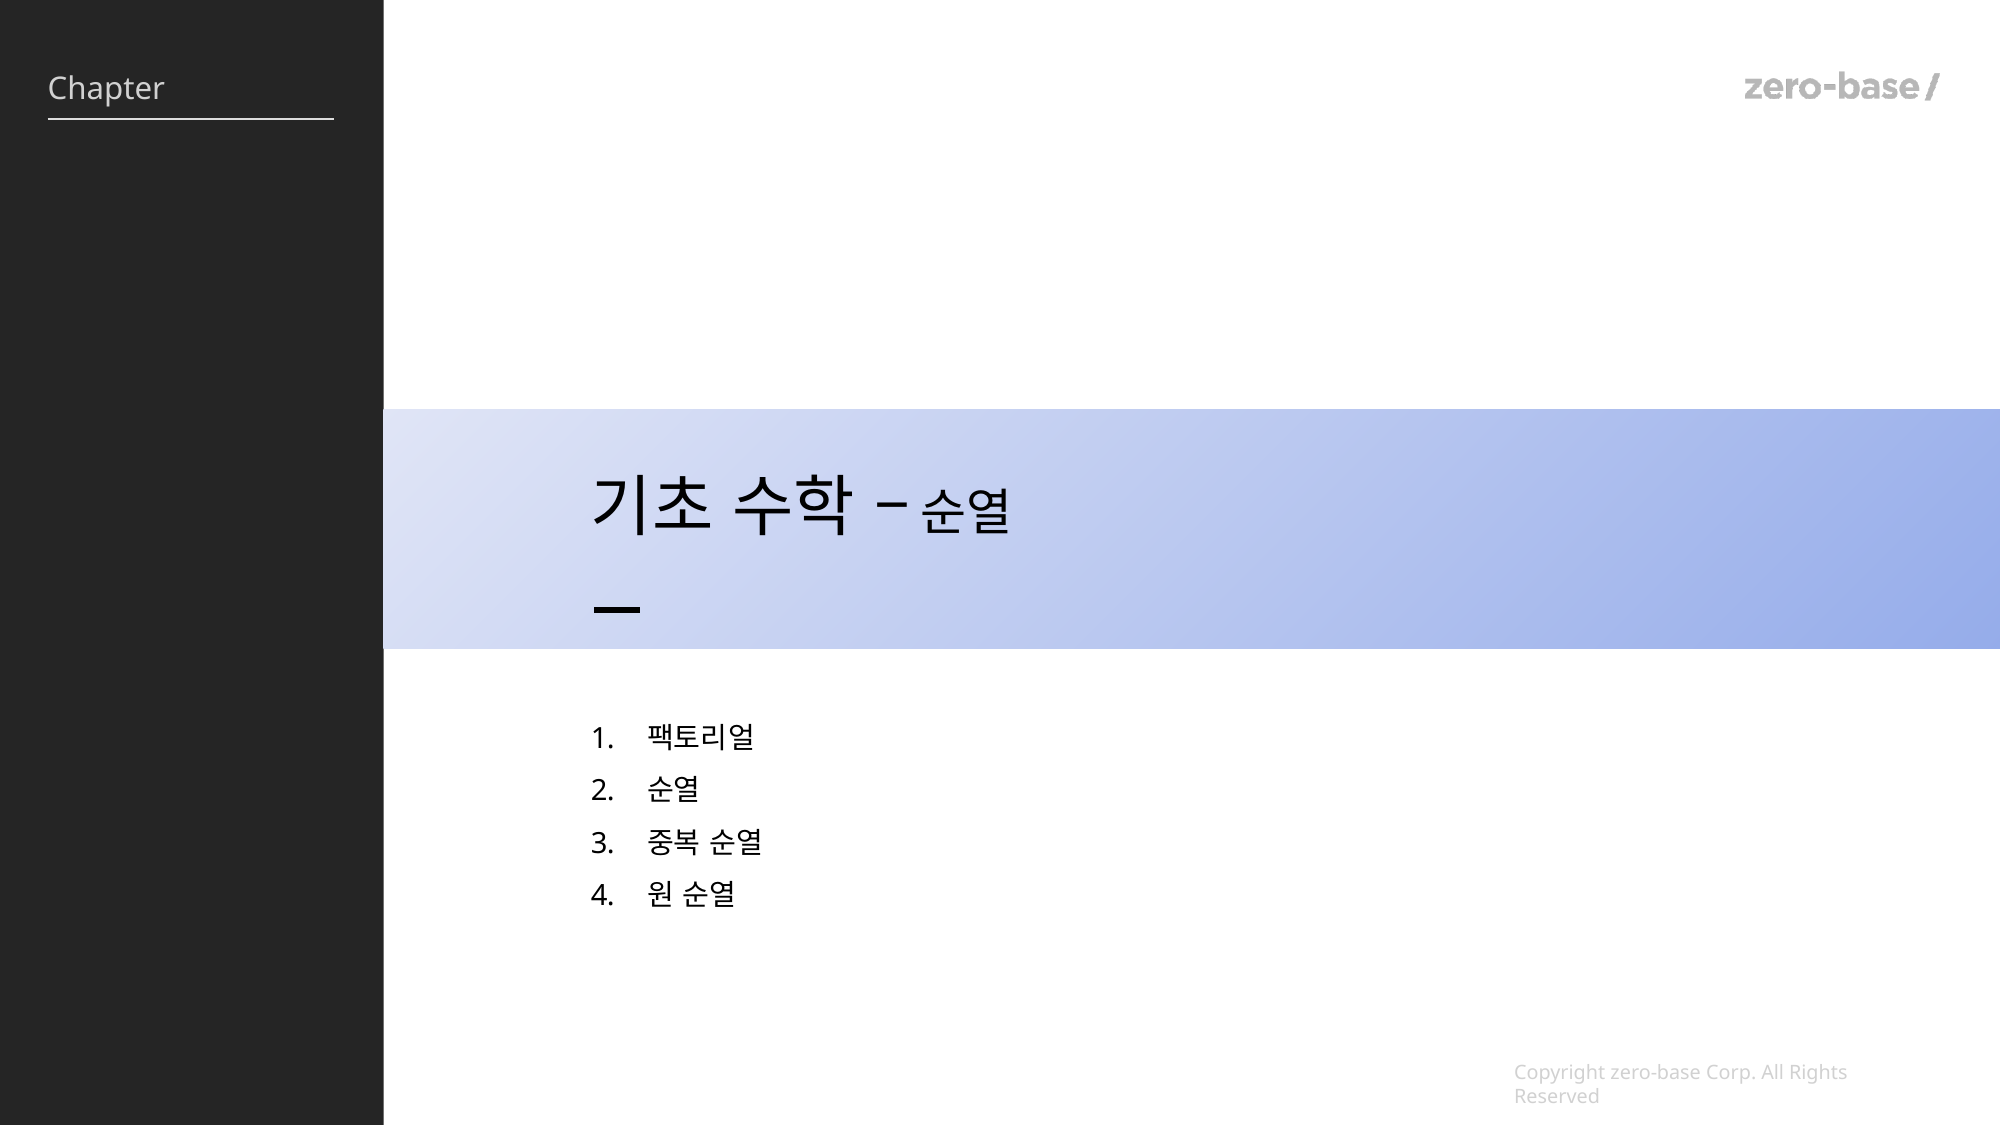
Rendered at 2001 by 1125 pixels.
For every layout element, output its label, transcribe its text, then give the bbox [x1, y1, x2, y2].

text_box 기초 수학 – 순열 [583, 456, 1878, 551]
text_box [381, 408, 2000, 650]
text_box 팩토리얼 순열 중복 순열 원 순열 [583, 694, 1819, 919]
picture [1601, 0, 2001, 245]
